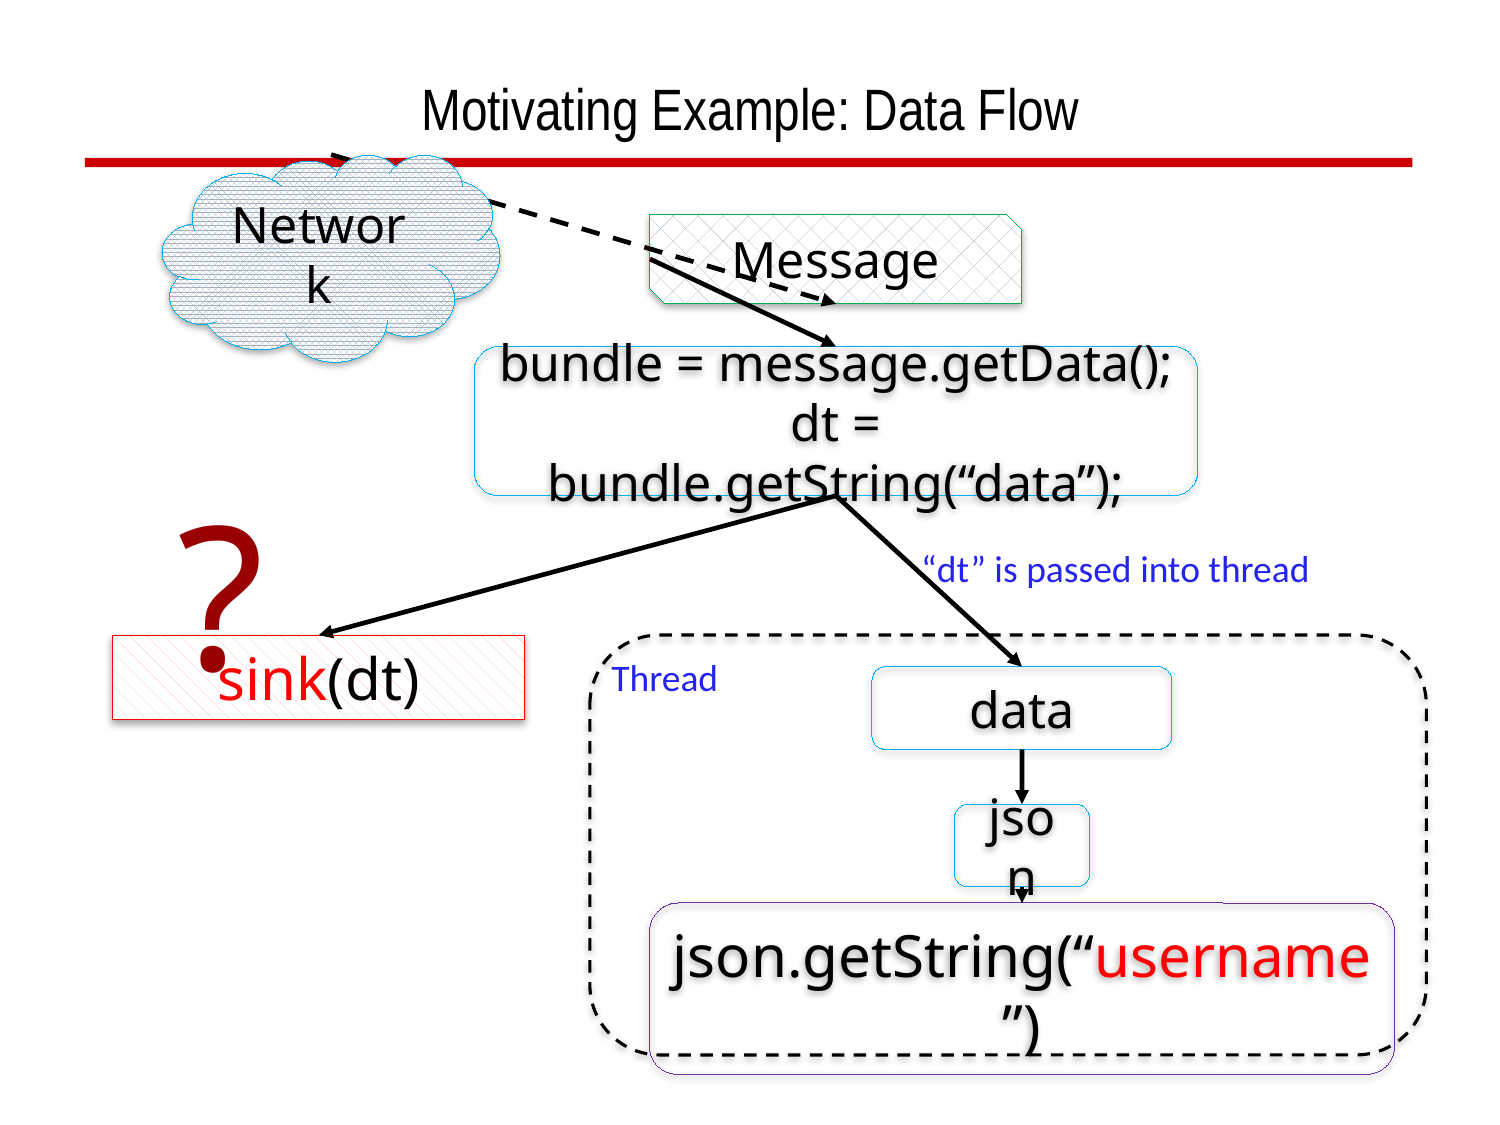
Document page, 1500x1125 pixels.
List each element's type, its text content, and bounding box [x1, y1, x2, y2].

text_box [835, 496, 1023, 667]
text_box bundle = message.getData(); dt = bundle.getString(“data”); [474, 346, 1198, 496]
text_box Network [161, 155, 501, 363]
title Motivating Example: Data Flow [87, 24, 1413, 151]
text_box json.getString(“username”) [654, 1051, 1395, 1075]
text_box Thread [596, 647, 734, 707]
text_box sink(dt) [112, 635, 525, 720]
text_box Message [649, 214, 1022, 304]
text_box ? [162, 462, 280, 718]
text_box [318, 496, 833, 635]
text_box “dt” is passed into thread [1026, 537, 1325, 598]
text_box [589, 634, 1427, 1055]
